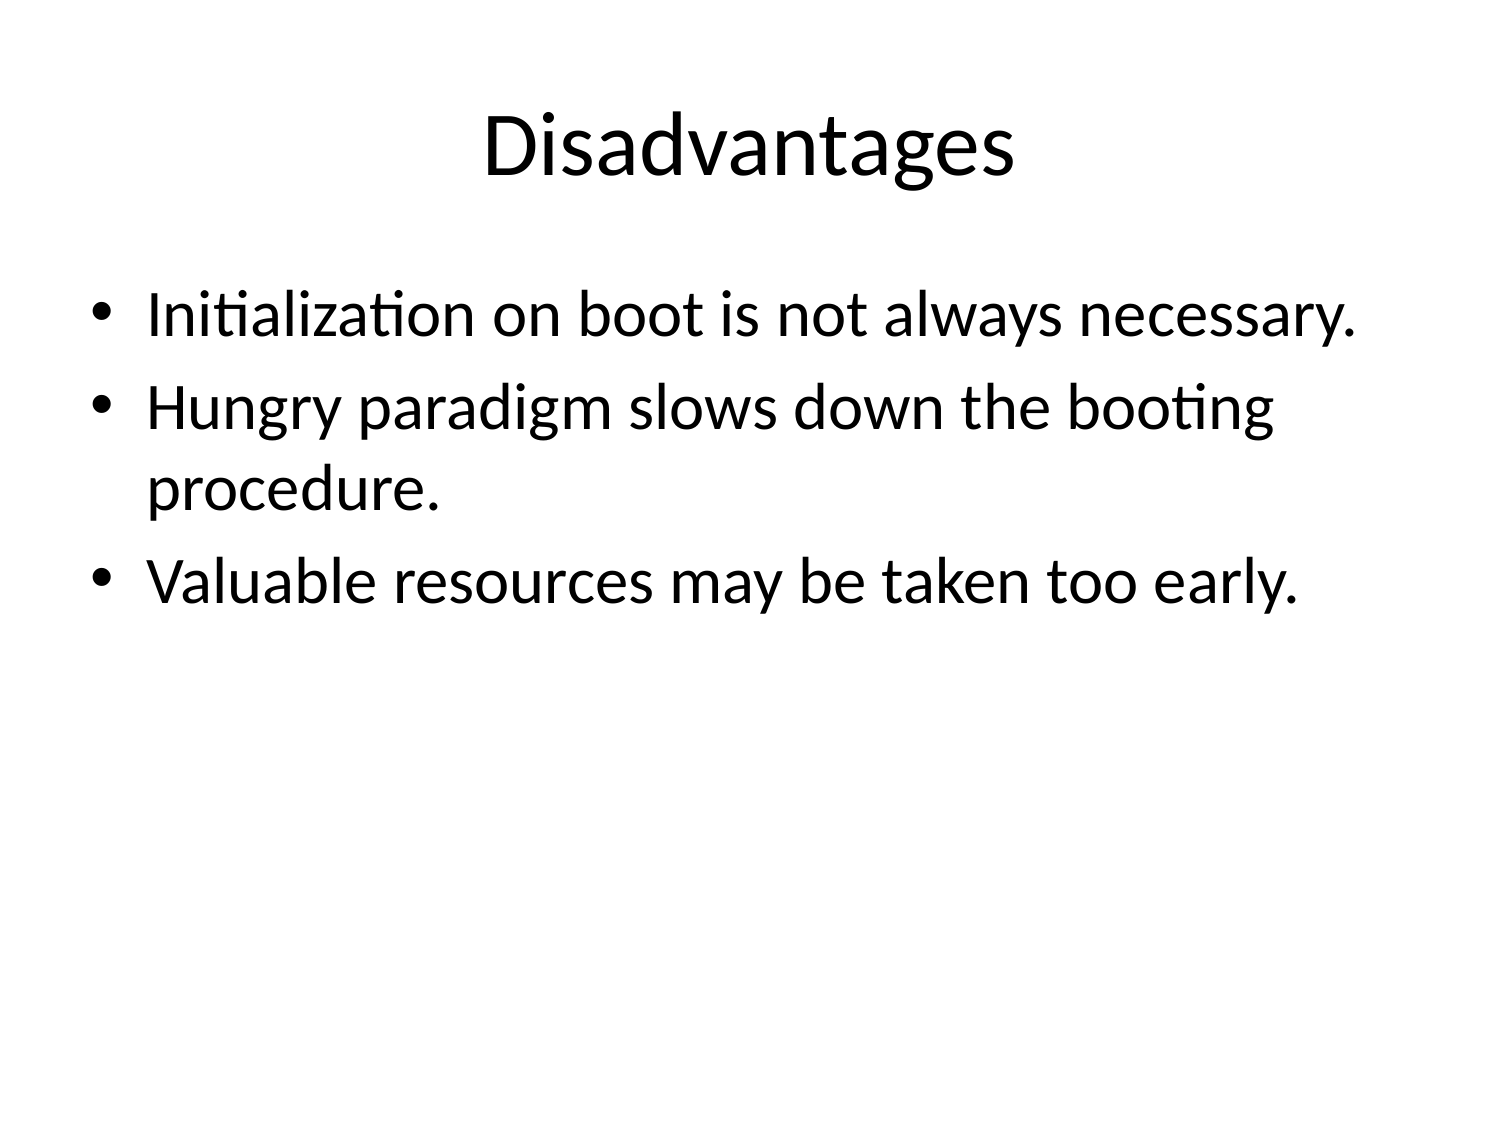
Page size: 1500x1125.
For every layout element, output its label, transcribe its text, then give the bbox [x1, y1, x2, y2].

title Disadvantages [75, 45, 1425, 233]
list Initialization on boot is not always necessary. Hungry paradigm slows down the booting procedure. Valuable resources may be taken too early. [75, 262, 1425, 1005]
